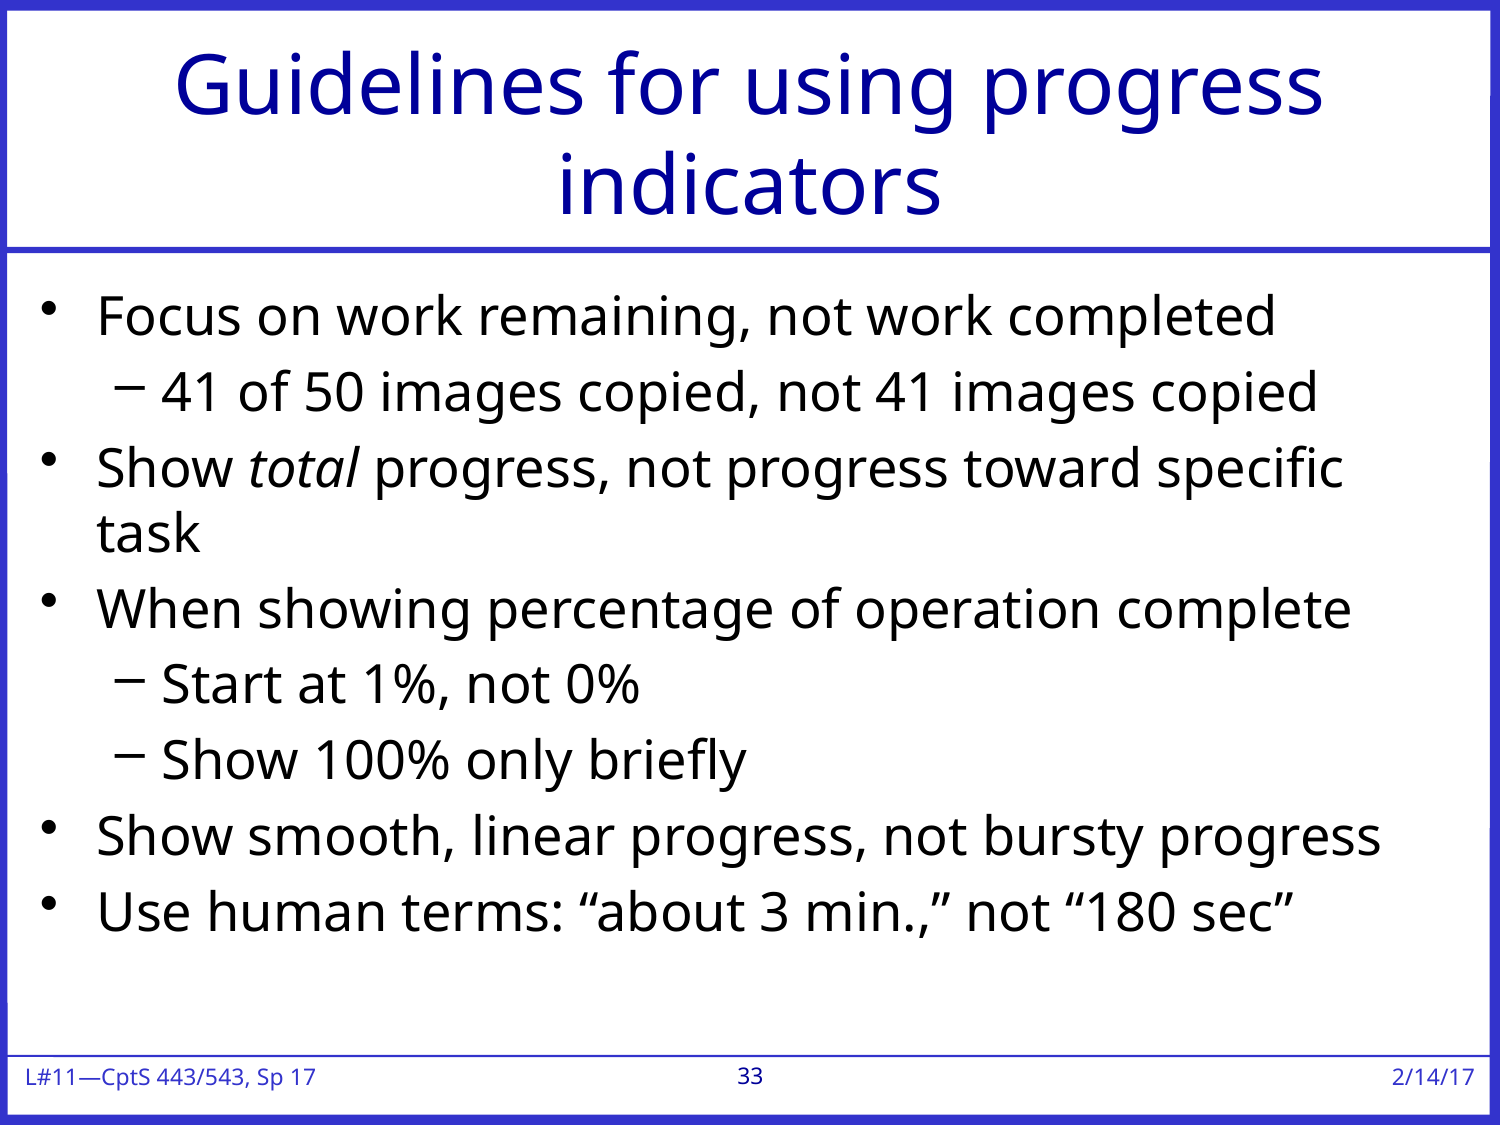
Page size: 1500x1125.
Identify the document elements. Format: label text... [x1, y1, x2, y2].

slide_number 33 [37, 1053, 1464, 1079]
title Guidelines for using progress indicators [24, 24, 1476, 238]
list Focus on work remaining, not work completed 41 of 50 images copied, not 41 images copied Show total progress, not progress toward specific task When showing percentage of operation complete Start at 1%, not 0% Show 100% only briefly Show smooth, linear progress, not bursty progress Use human terms: “about 3 min.,” not “180 sec” [24, 273, 1476, 1038]
